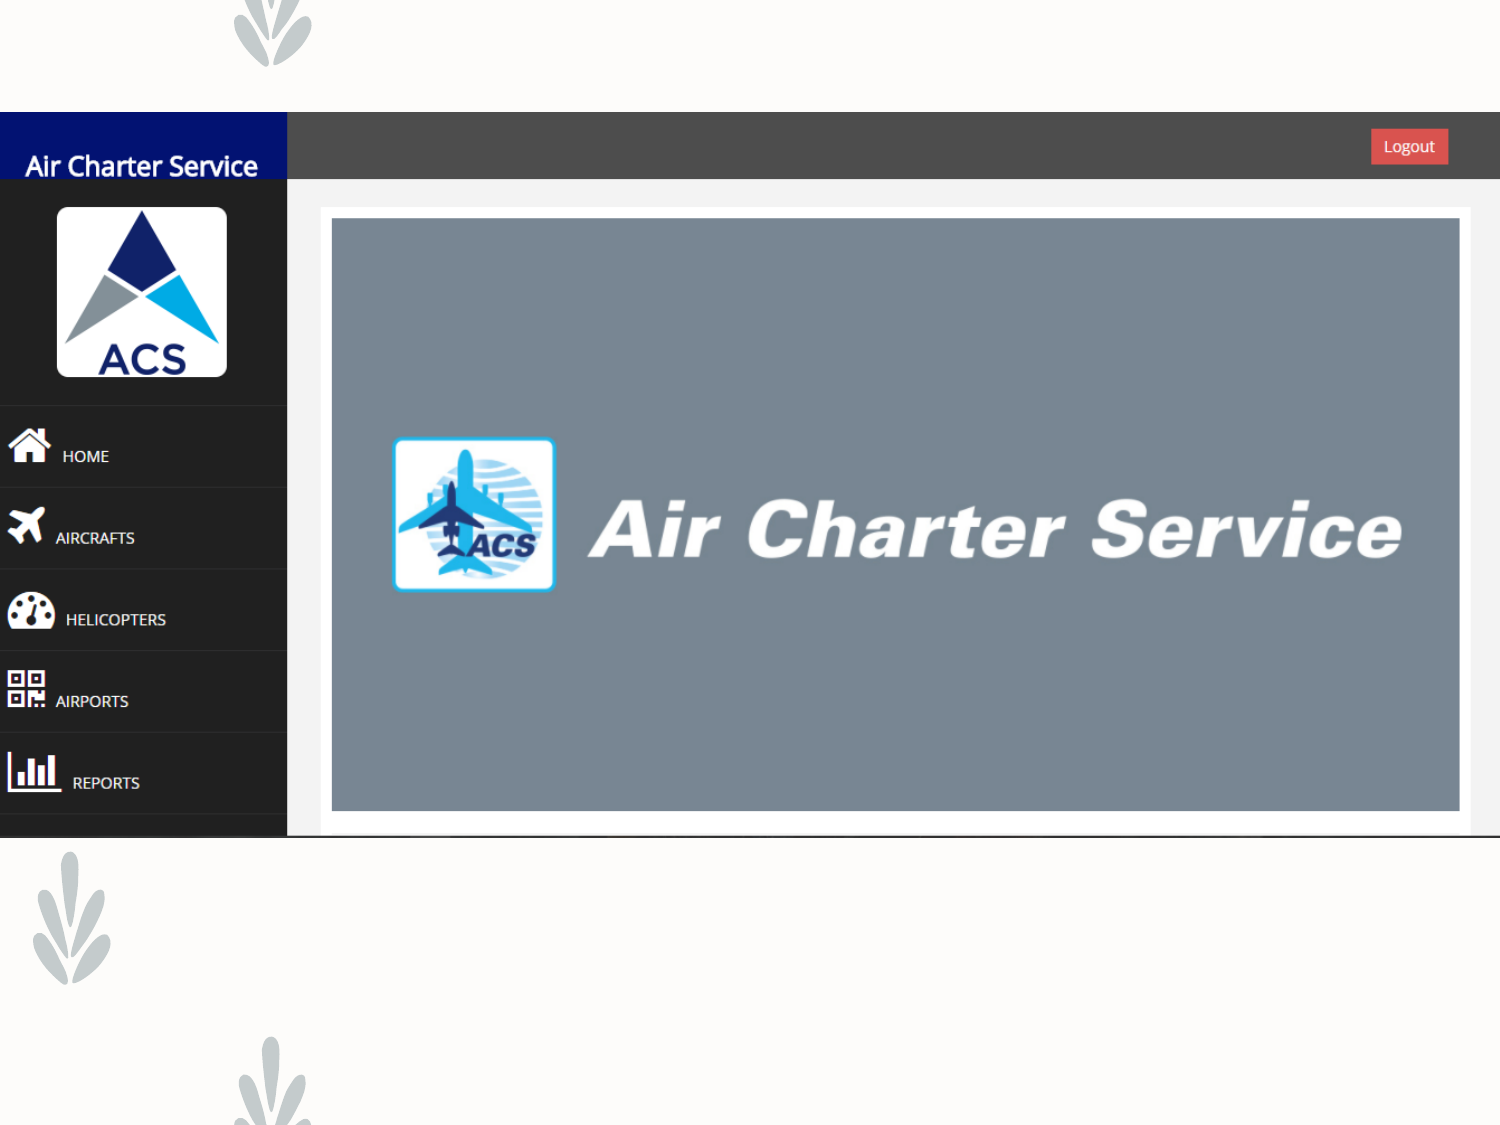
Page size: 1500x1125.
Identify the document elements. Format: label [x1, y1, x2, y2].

list [0, 112, 1500, 838]
